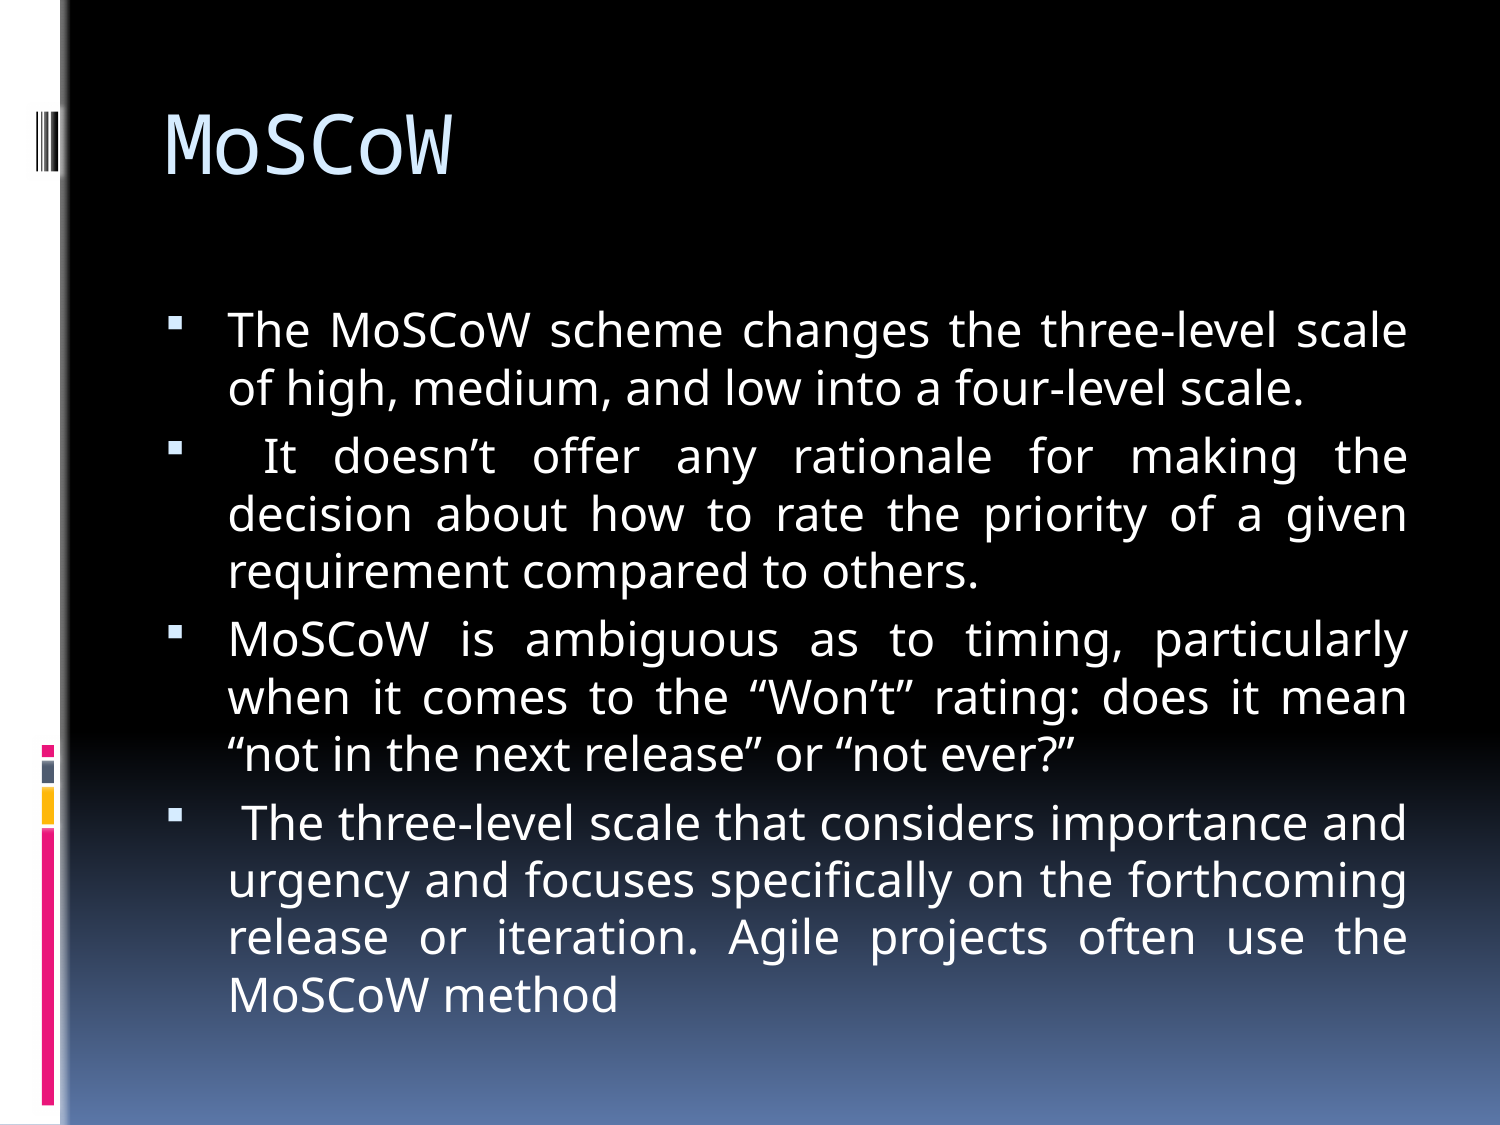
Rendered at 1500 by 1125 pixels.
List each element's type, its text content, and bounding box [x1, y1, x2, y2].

title MoSCoW [150, 83, 1425, 234]
list The MoSCoW scheme changes the three-level scale of high, medium, and low into a four-level scale. It doesn’t offer any rationale for making the decision about how to rate the priority of a given requirement compared to others. MoSCoW is ambiguous as to timing, particularly when it comes to the “Won’t” rating: does it mean “not in the next release” or “not ever?” The three-level scale that considers importance and urgency and focuses specifically on the forthcoming release or iteration. Agile projects often use the MoSCoW method [150, 292, 1425, 1043]
